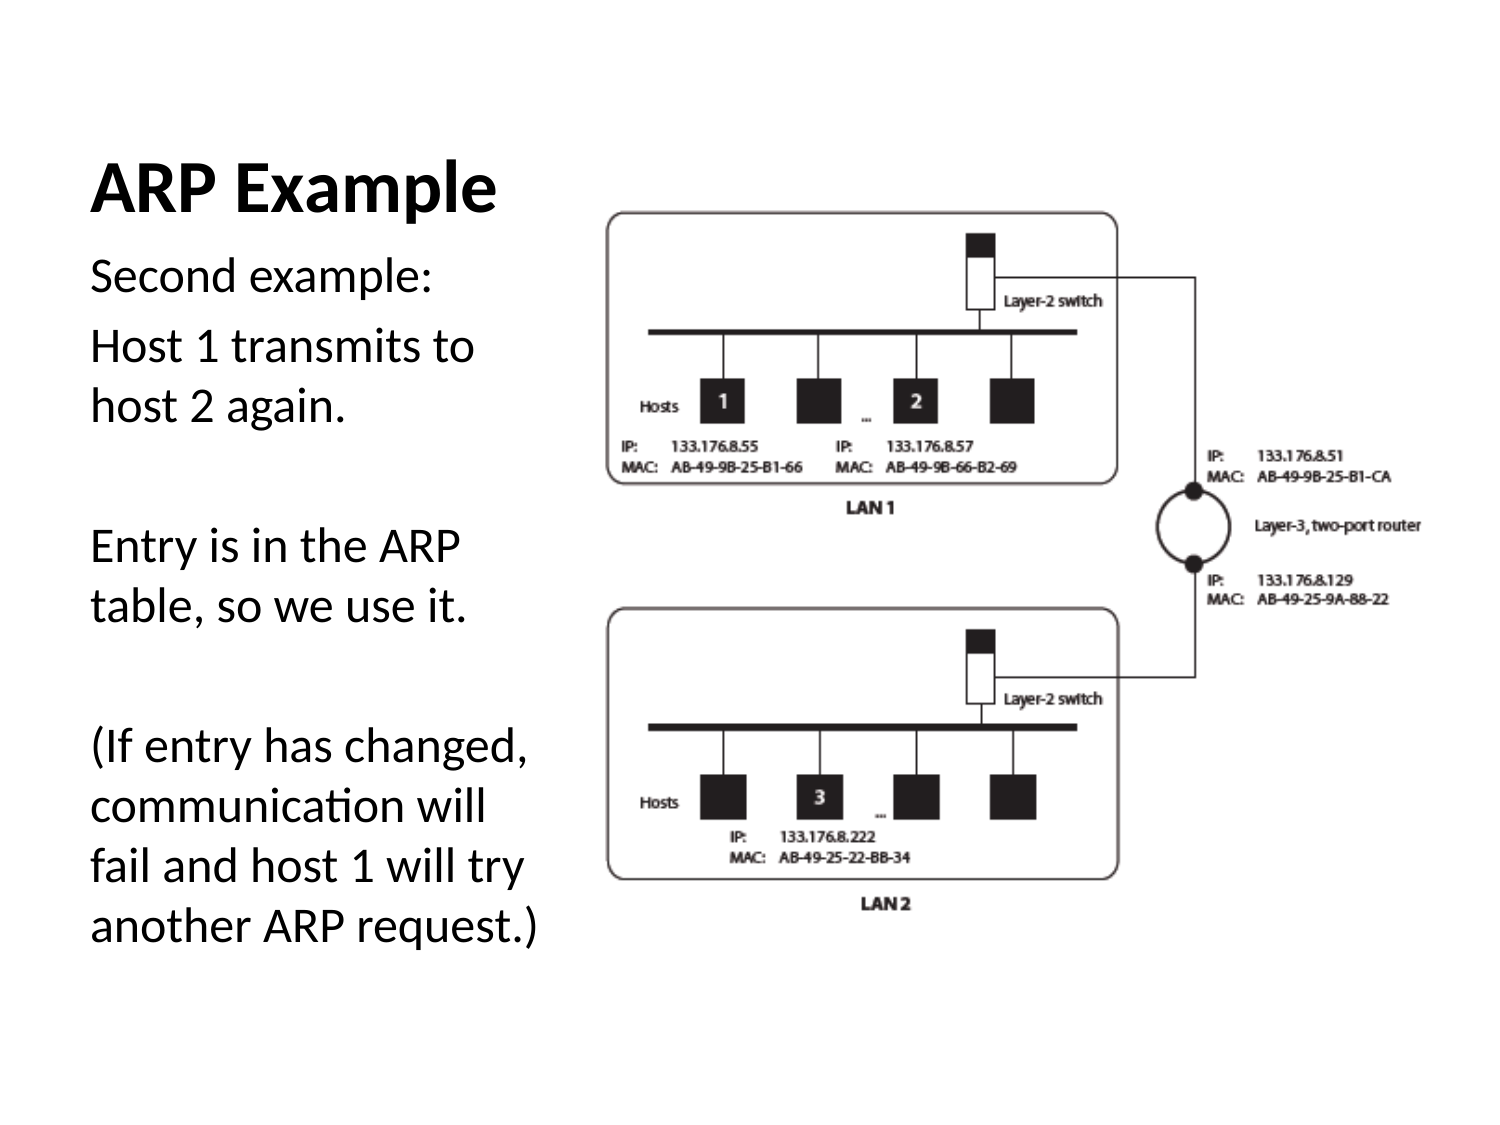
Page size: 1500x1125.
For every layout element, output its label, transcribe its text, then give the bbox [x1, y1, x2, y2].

title ARP Example [75, 44, 569, 235]
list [586, 44, 1426, 1006]
list Second example: Host 1 transmits to host 2 again. Entry is in the ARP table, so we use it. (If entry has changed, communication will fail and host 1 will try another ARP request.) [75, 235, 569, 1005]
